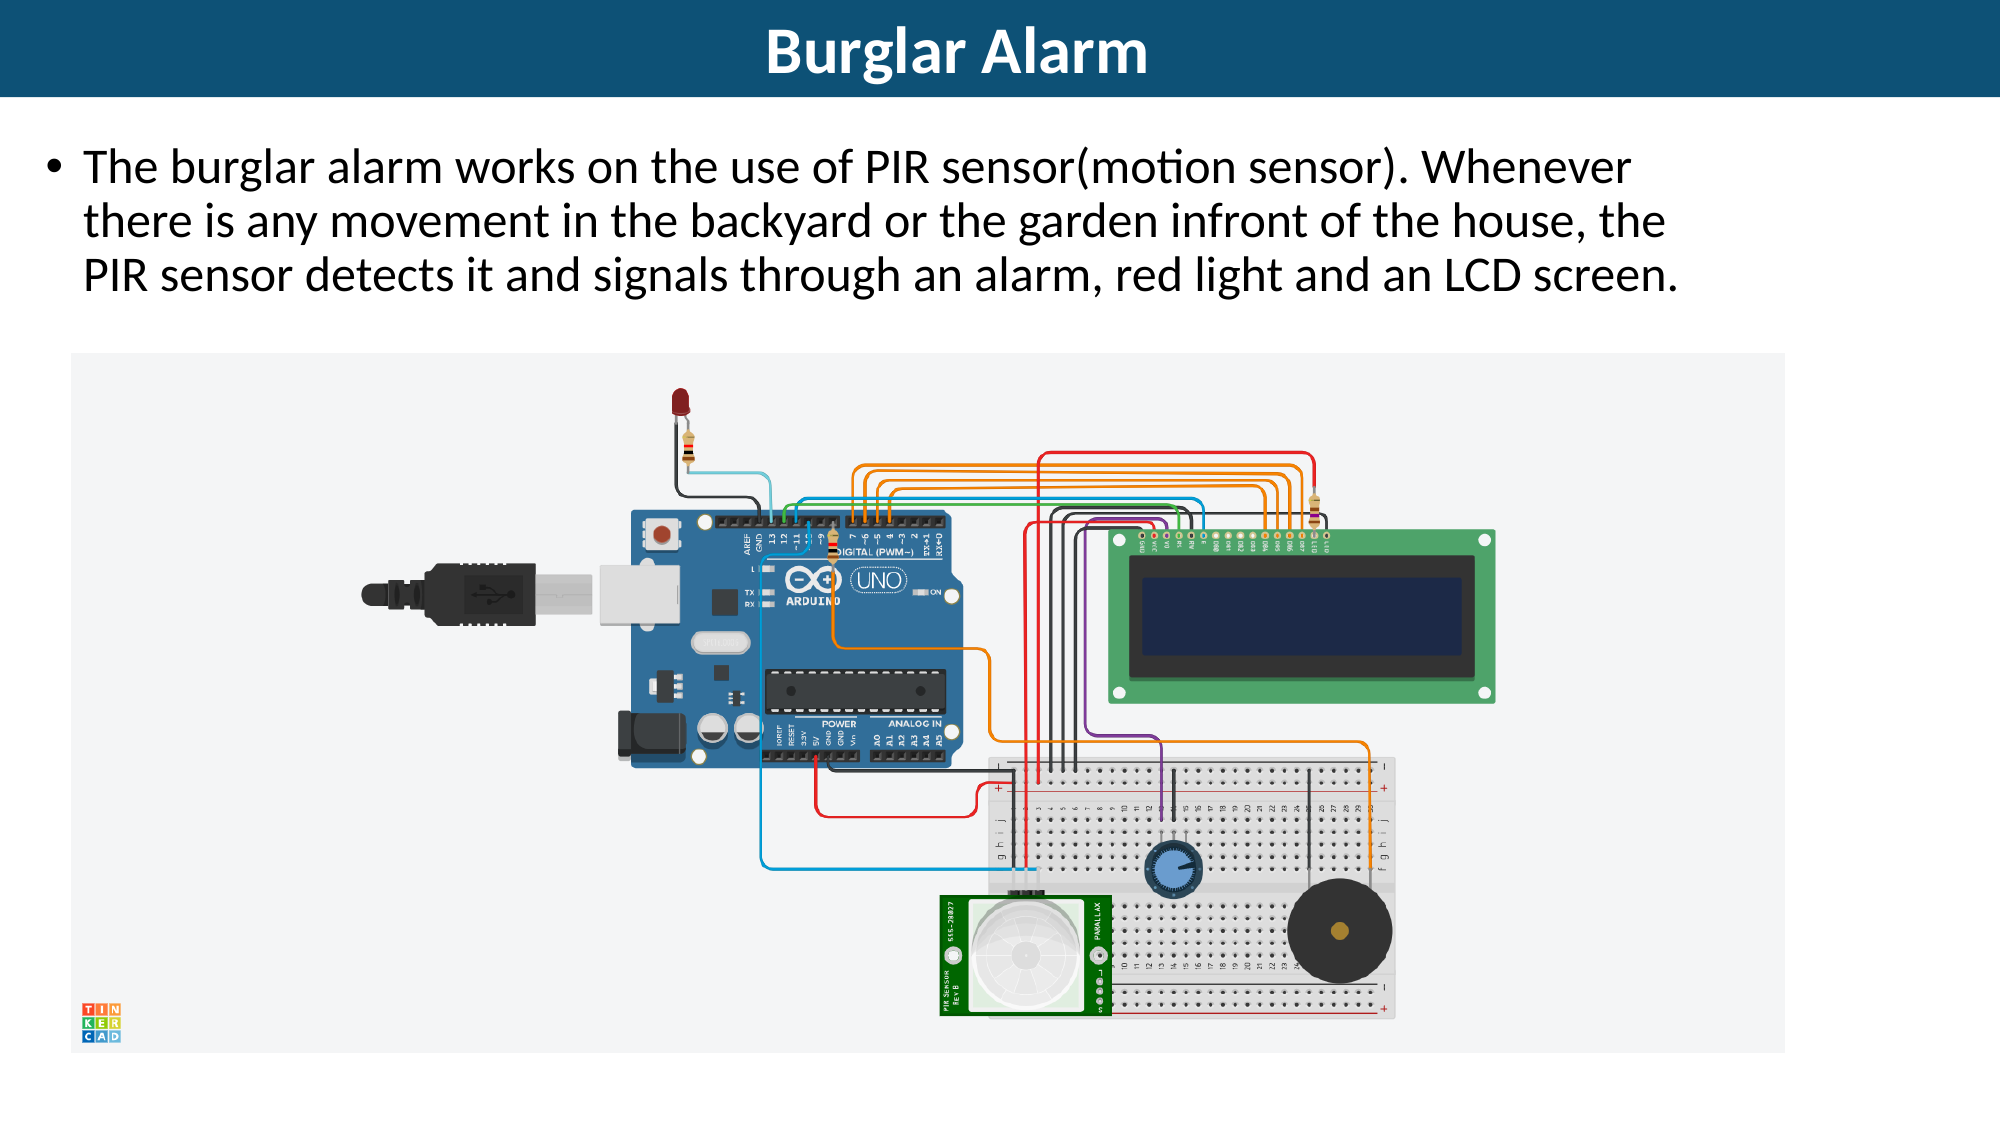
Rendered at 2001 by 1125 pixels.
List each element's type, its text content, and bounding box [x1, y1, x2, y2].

text_box [0, 0, 2000, 98]
picture [71, 353, 1785, 1053]
text_box Burglar Alarm [575, 0, 1341, 95]
list The burglar alarm works on the use of PIR sensor(motion sensor). Whenever there is any movement in the backyard or the garden infront of the house, the PIR sensor detects it and signals through an alarm, red light and an LCD screen. [30, 133, 1756, 704]
